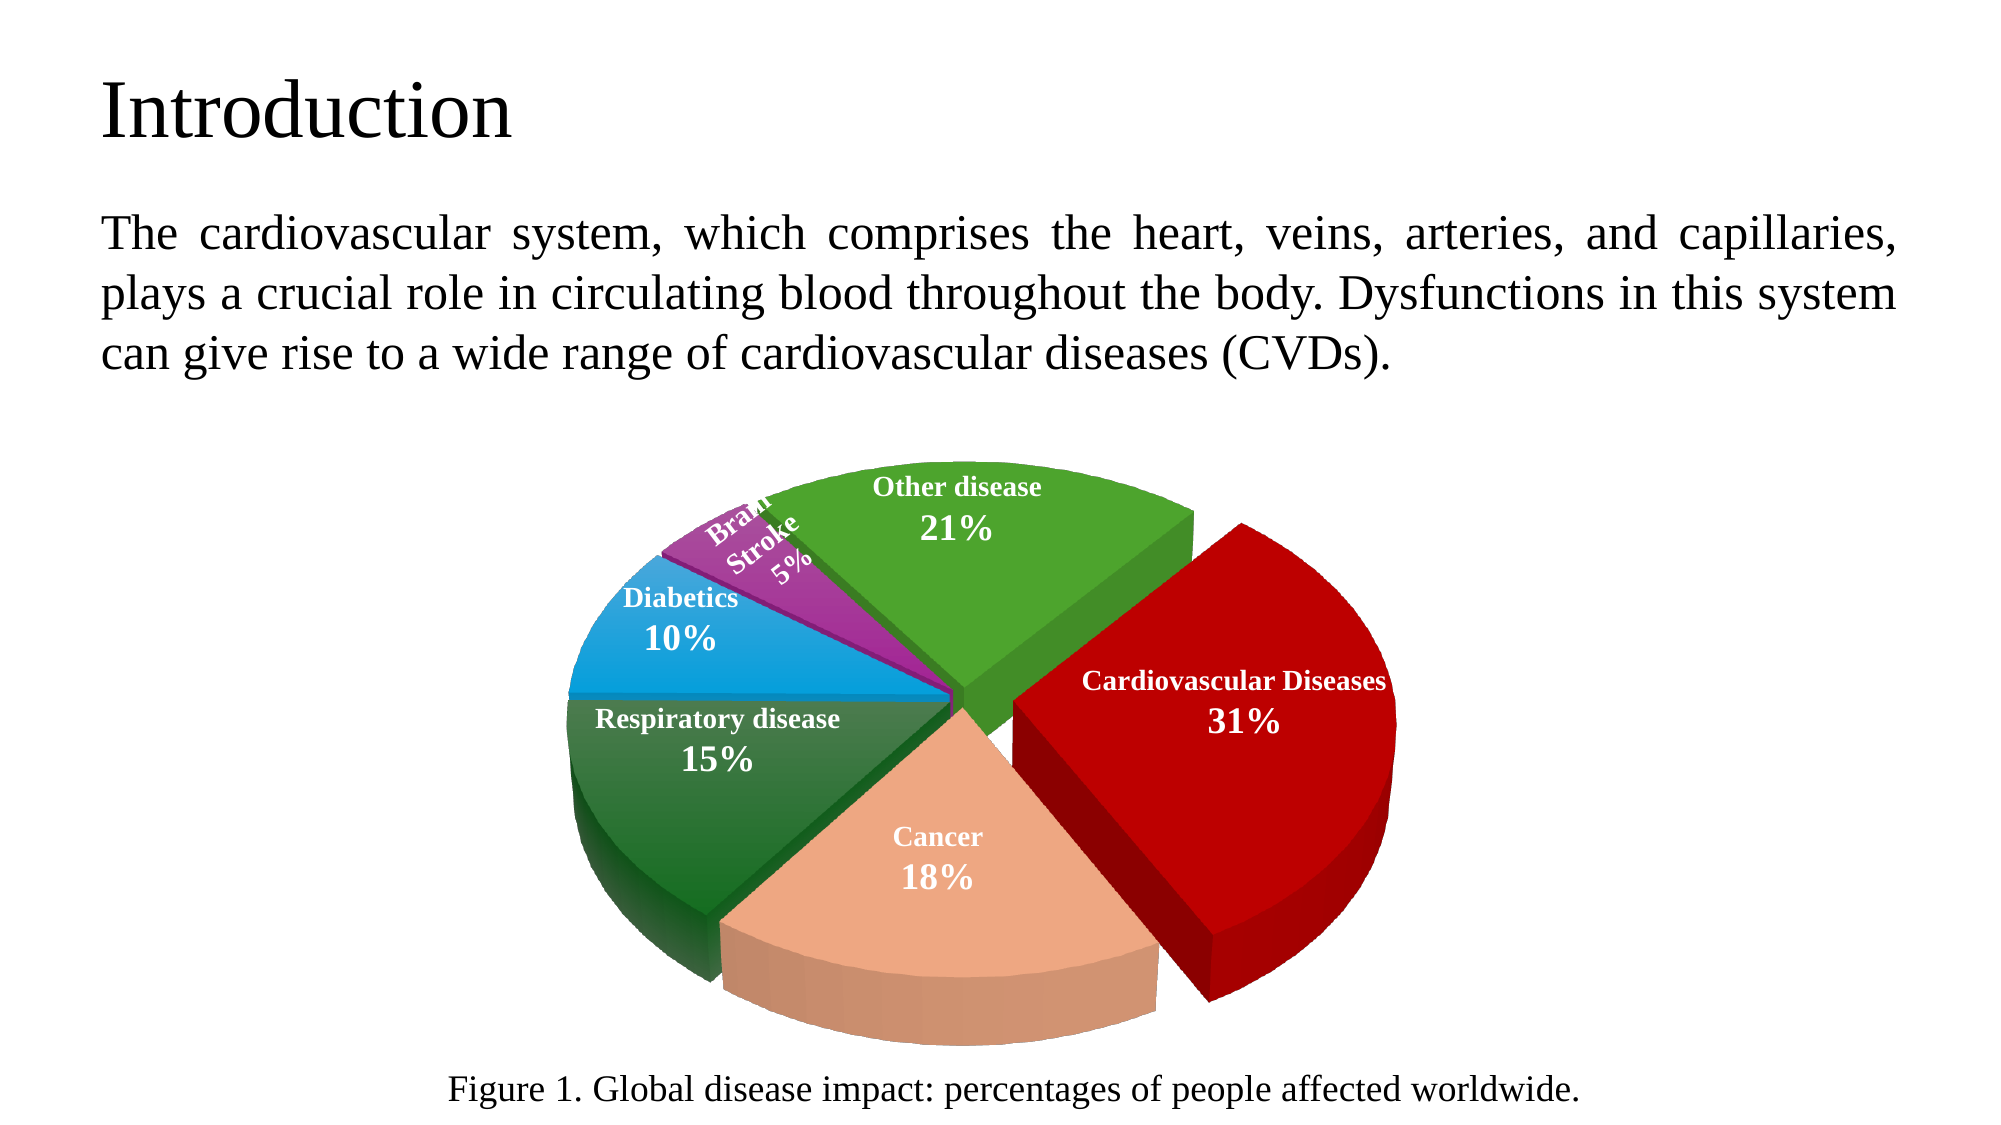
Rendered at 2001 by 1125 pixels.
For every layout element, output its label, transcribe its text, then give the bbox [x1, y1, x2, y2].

text_box Introduction [86, 58, 580, 167]
text_box The cardiovascular system, which comprises the heart, veins, arteries, and capillaries, plays a crucial role in circulating blood throughout the body. Dysfunctions in this system can give rise to a wide range of cardiovascular diseases (CVDs). [86, 192, 1914, 388]
text_box Figure 1. Global disease impact: percentages of people affected worldwide. [432, 1056, 468, 1117]
text_box Figure 1. Global disease impact: percentages of people affected worldwide. [1460, 1056, 1614, 1117]
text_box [468, 397, 1460, 1117]
